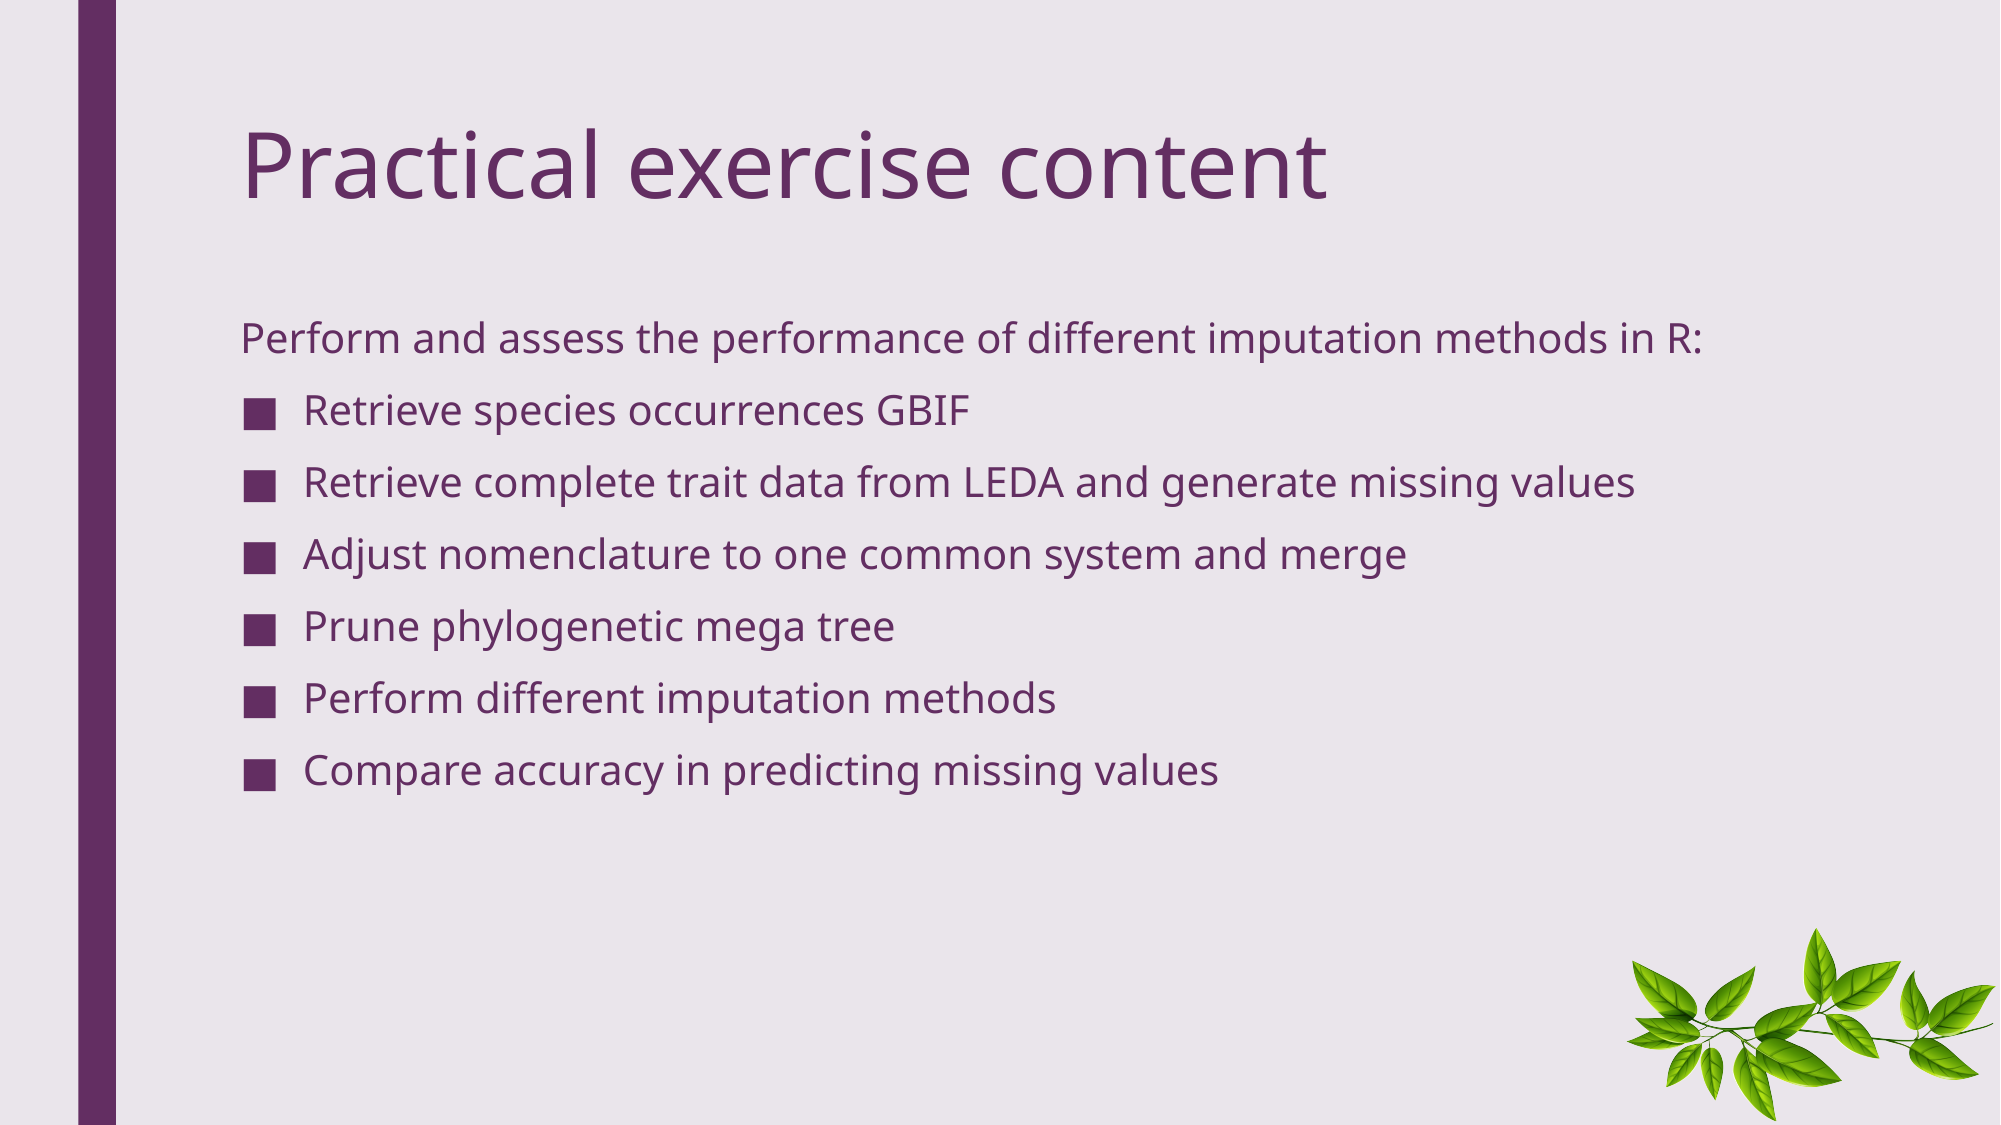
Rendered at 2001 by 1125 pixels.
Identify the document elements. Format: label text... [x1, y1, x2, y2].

title Practical exercise content [225, 112, 1800, 308]
picture [1623, 923, 2000, 1125]
list Perform and assess the performance of different imputation methods in R: Retrieve species occurrences GBIF Retrieve complete trait data from LEDA and generate missing values Adjust nomenclature to one common system and merge Prune phylogenetic mega tree Perform different imputation methods Compare accuracy in predicting missing values [225, 308, 1929, 963]
